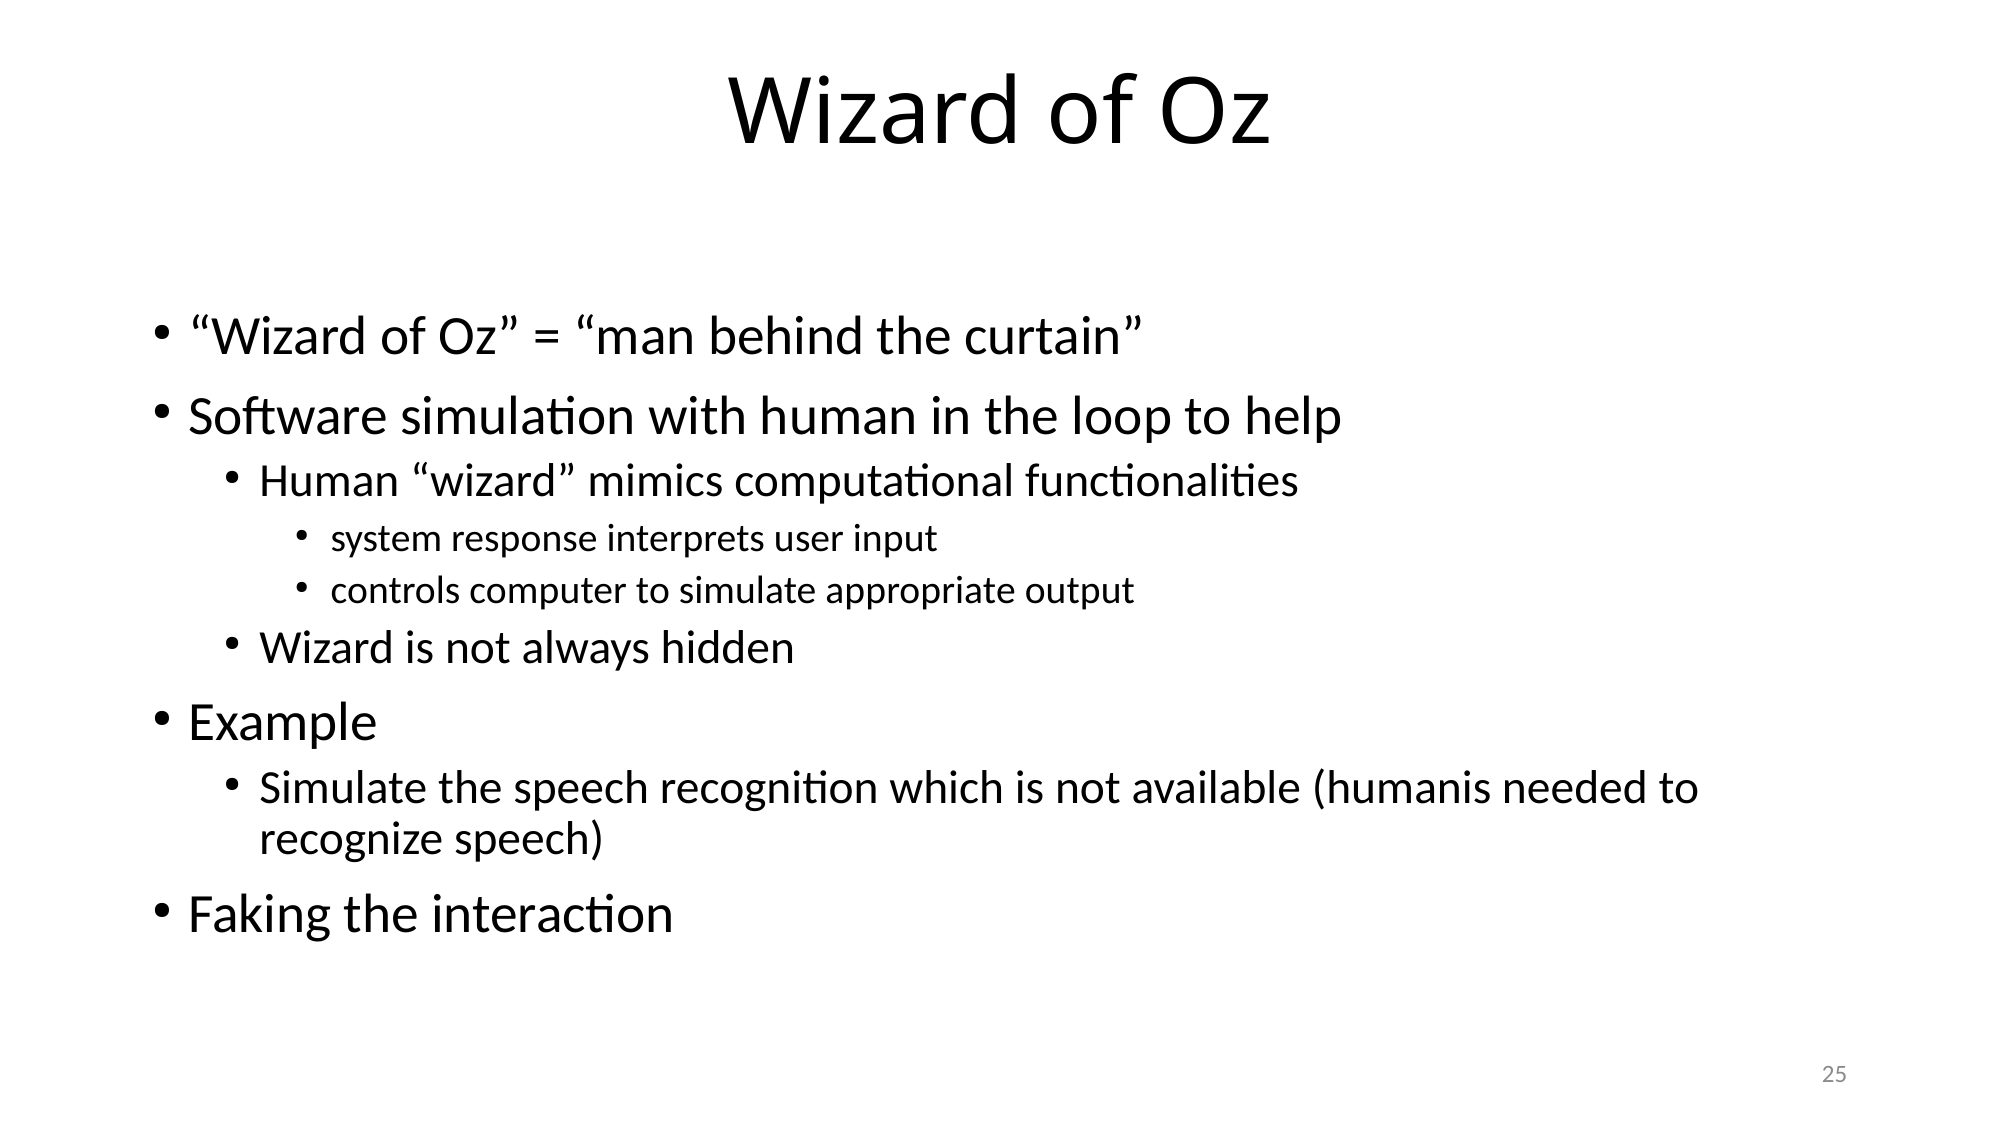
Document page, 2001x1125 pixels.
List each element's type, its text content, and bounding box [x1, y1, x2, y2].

list “Wizard of Oz” = “man behind the curtain” Software simulation with human in the loop to help Human “wizard” mimics computational functionalities system response interprets user input controls computer to simulate appropriate output Wizard is not always hidden Example Simulate the speech recognition which is not available (humanis needed to recognize speech) Faking the interaction [137, 299, 1863, 1014]
slide_number 25 [1412, 1042, 1863, 1103]
title Wizard of Oz [137, 59, 1863, 278]
